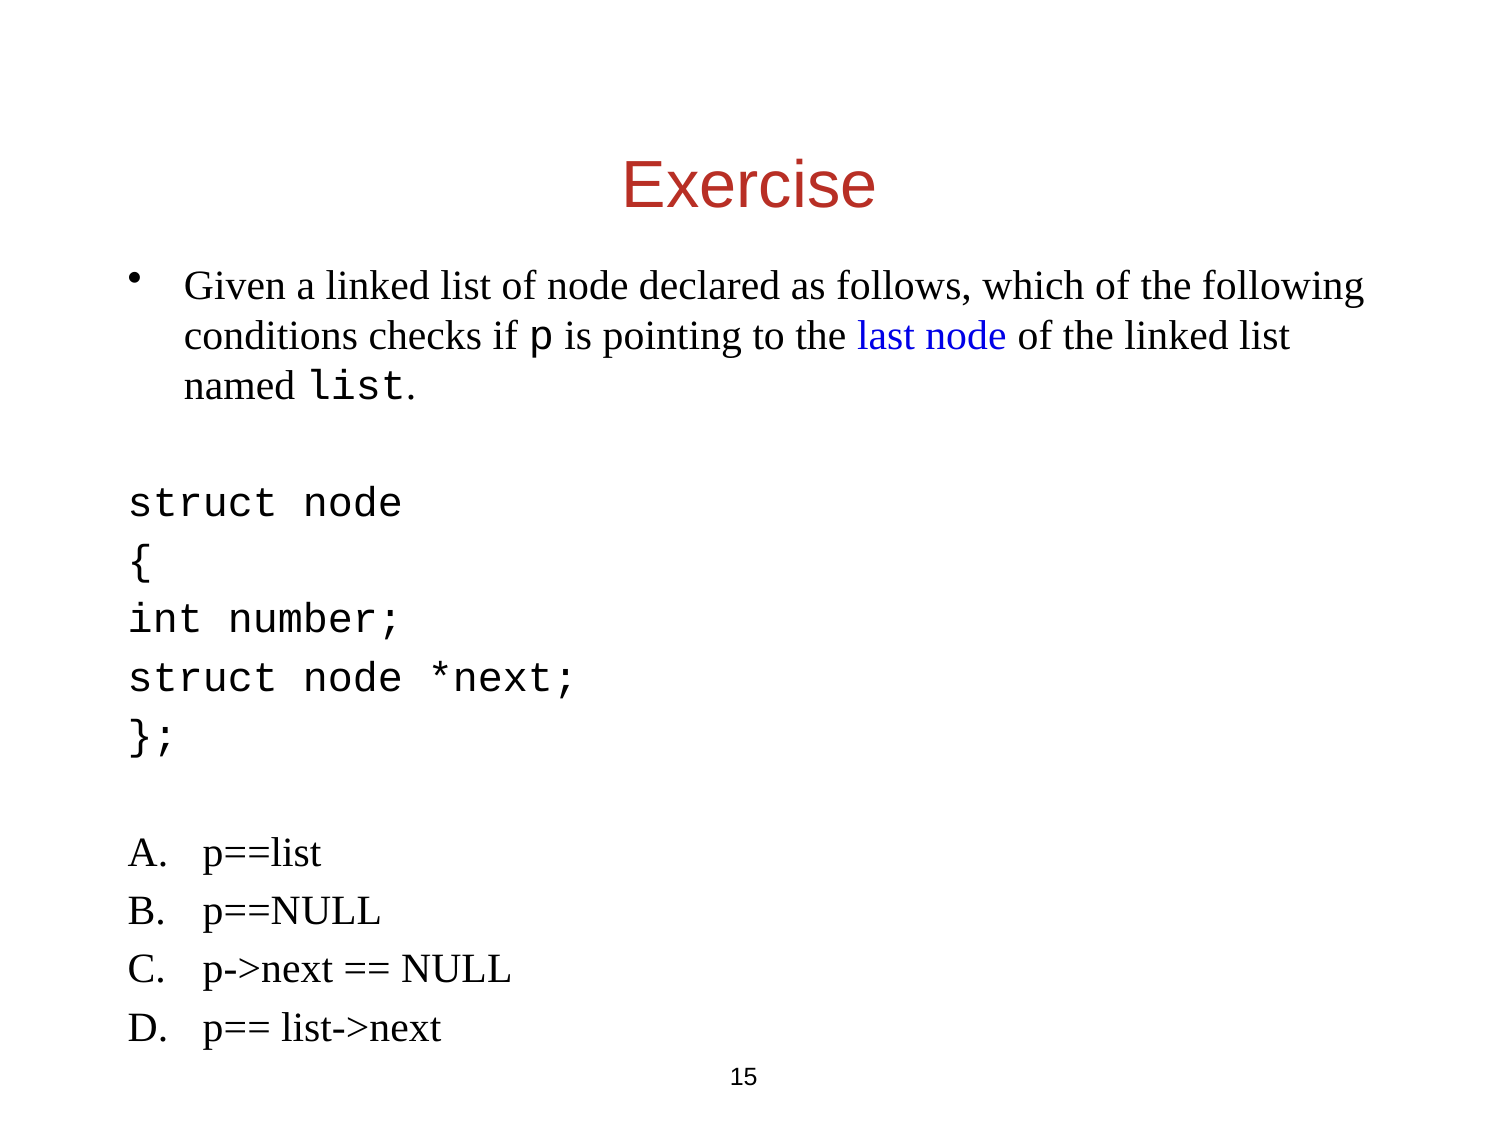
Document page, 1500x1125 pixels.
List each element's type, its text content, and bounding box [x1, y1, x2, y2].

slide_number 15 [687, 1049, 801, 1101]
title Exercise [112, 125, 1388, 238]
list Given a linked list of node declared as follows, which of the following conditions checks if p is pointing to the last node of the linked list named list. struct node { int number; struct node *next; }; p==list p==NULL p->next == NULL p== list->next [112, 249, 1388, 1038]
